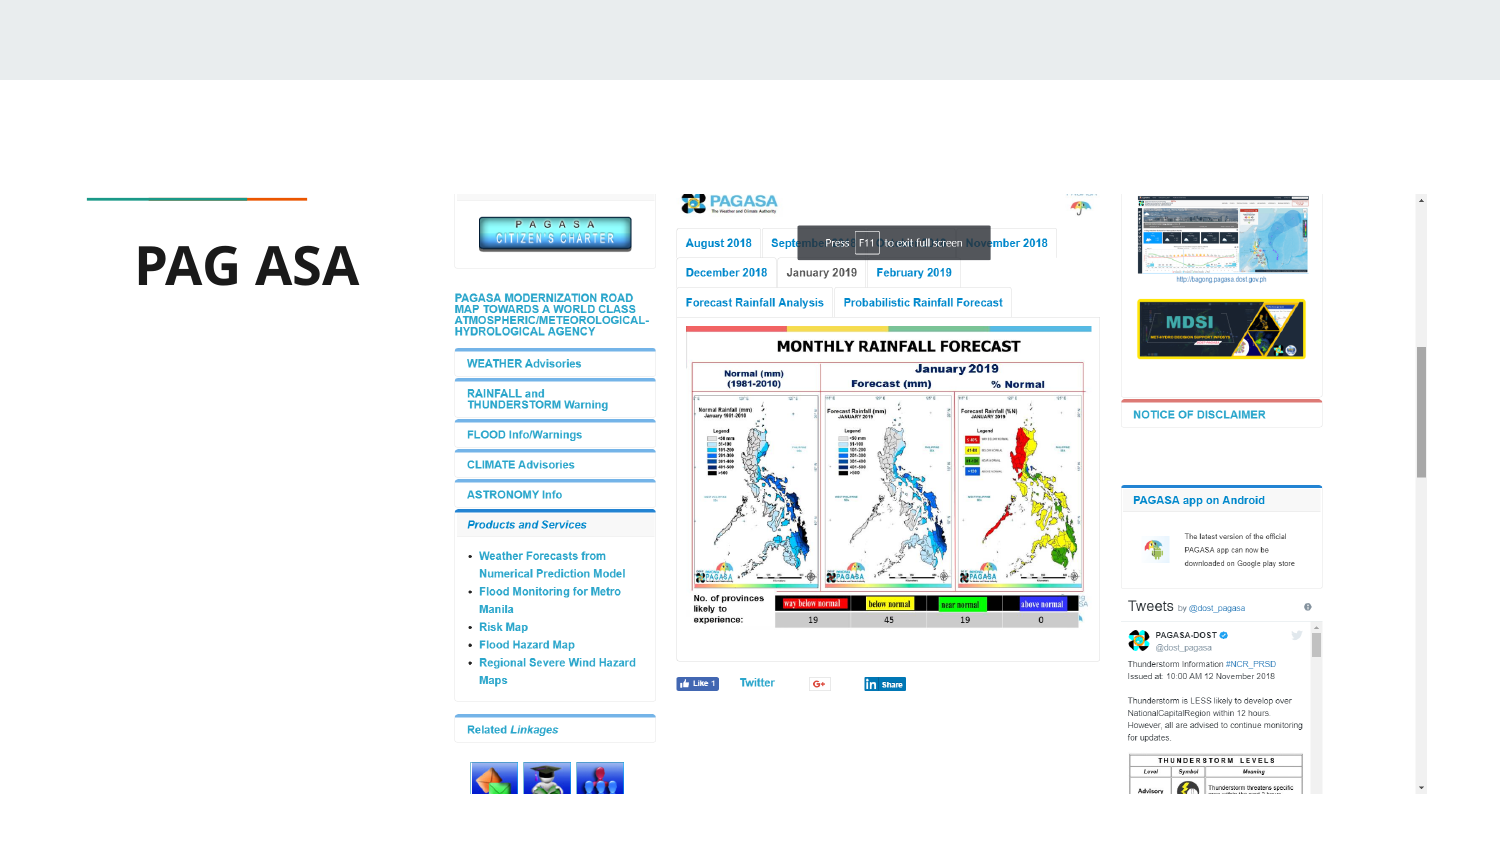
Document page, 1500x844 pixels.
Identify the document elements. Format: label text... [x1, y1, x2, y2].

picture [361, 194, 1427, 794]
title PAG ASA [119, 216, 356, 305]
